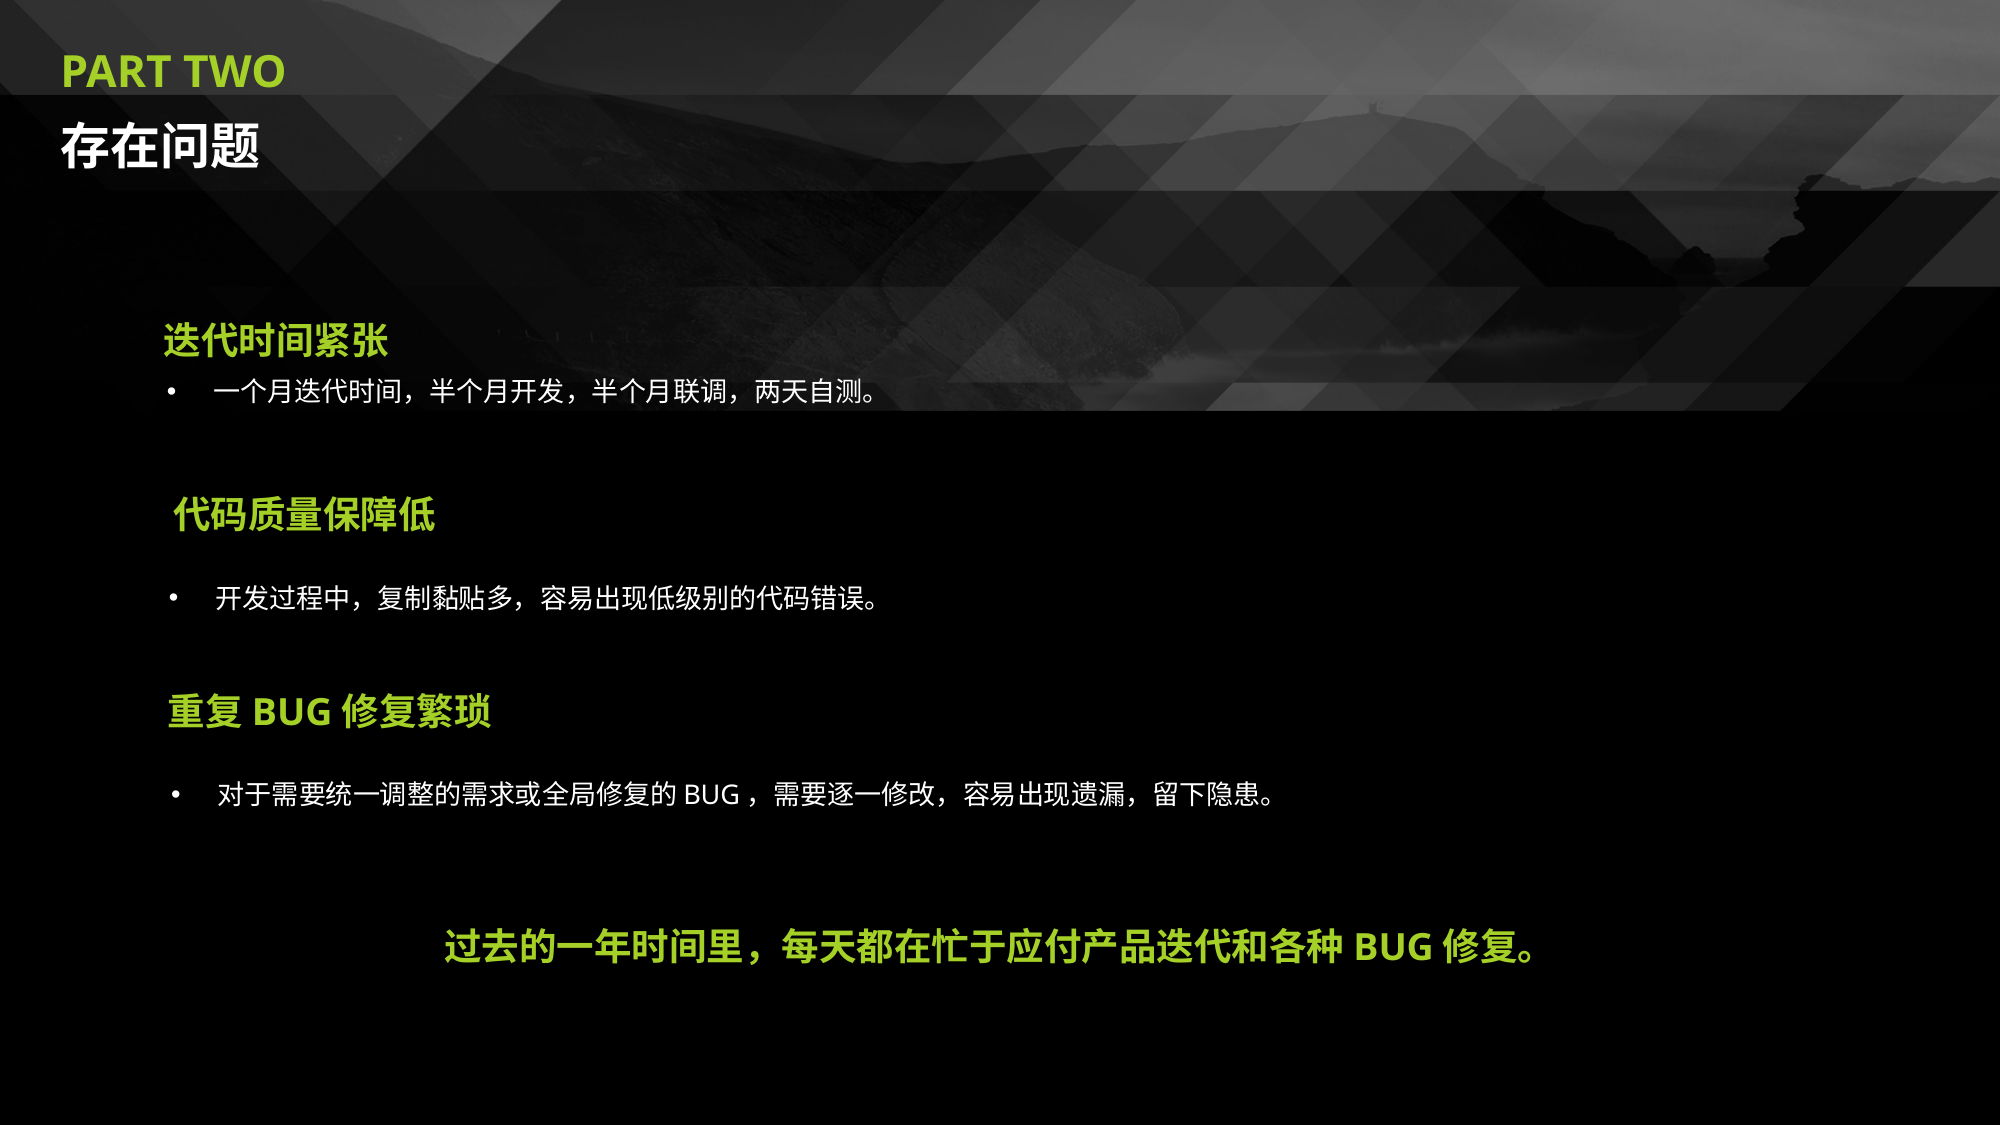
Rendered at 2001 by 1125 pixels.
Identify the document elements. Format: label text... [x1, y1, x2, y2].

text_box 开发过程中，复制黏贴多，容易出现低级别的代码错误。 [161, 563, 957, 664]
text_box 代码质量保障低 [165, 483, 444, 544]
list 存在问题 [52, 113, 630, 199]
text_box 过去的一年时间里，每天都在忙于应付产品迭代和各种BUG修复。 [436, 915, 1563, 975]
text_box 一个月迭代时间，半个月开发，半个月联调，两天自测。 [159, 357, 955, 415]
picture [0, 0, 2000, 410]
list PART TWO [52, 41, 630, 112]
text_box 迭代时间紧张 [156, 287, 397, 370]
text_box 对于需要统一调整的需求或全局修复的BUG，需要逐一修改，容易出现遗漏，留下隐患。 [163, 760, 1511, 818]
text_box 重复BUG修复繁琐 [160, 680, 500, 741]
